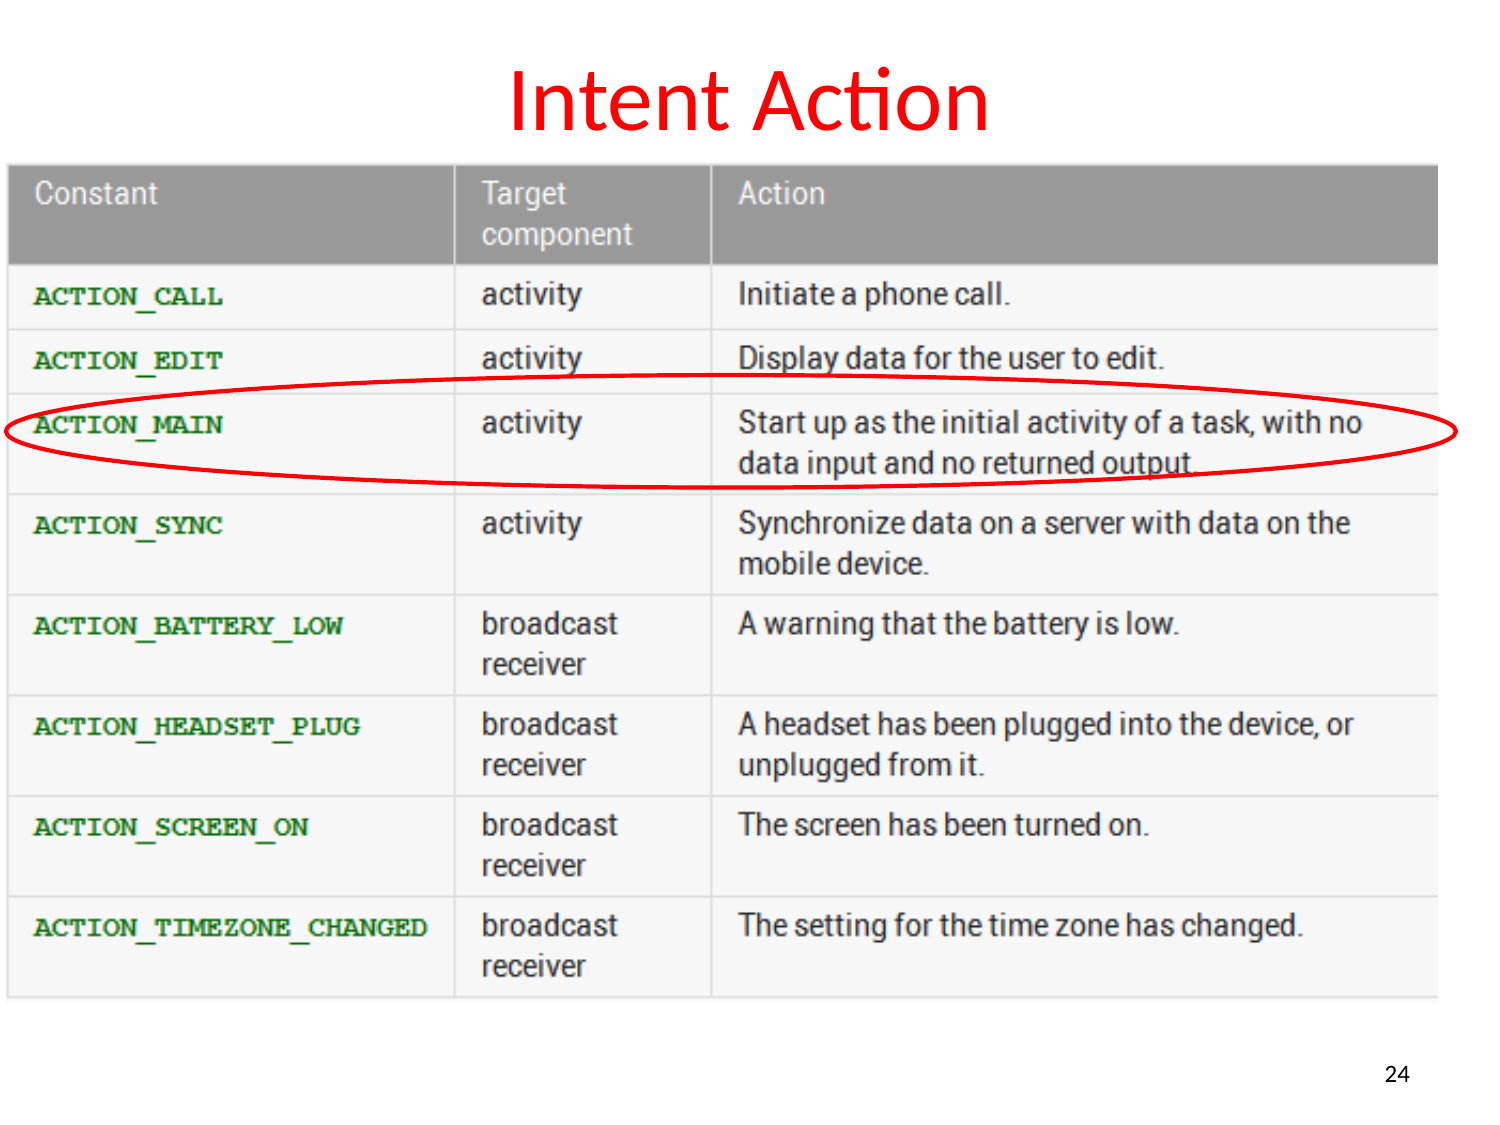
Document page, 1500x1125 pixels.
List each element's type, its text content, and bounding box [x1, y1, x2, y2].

title Intent Action [75, 0, 1425, 160]
slide_number 24 [1074, 1042, 1425, 1103]
picture [5, 162, 1438, 1003]
text_box [1441, 417, 1458, 445]
